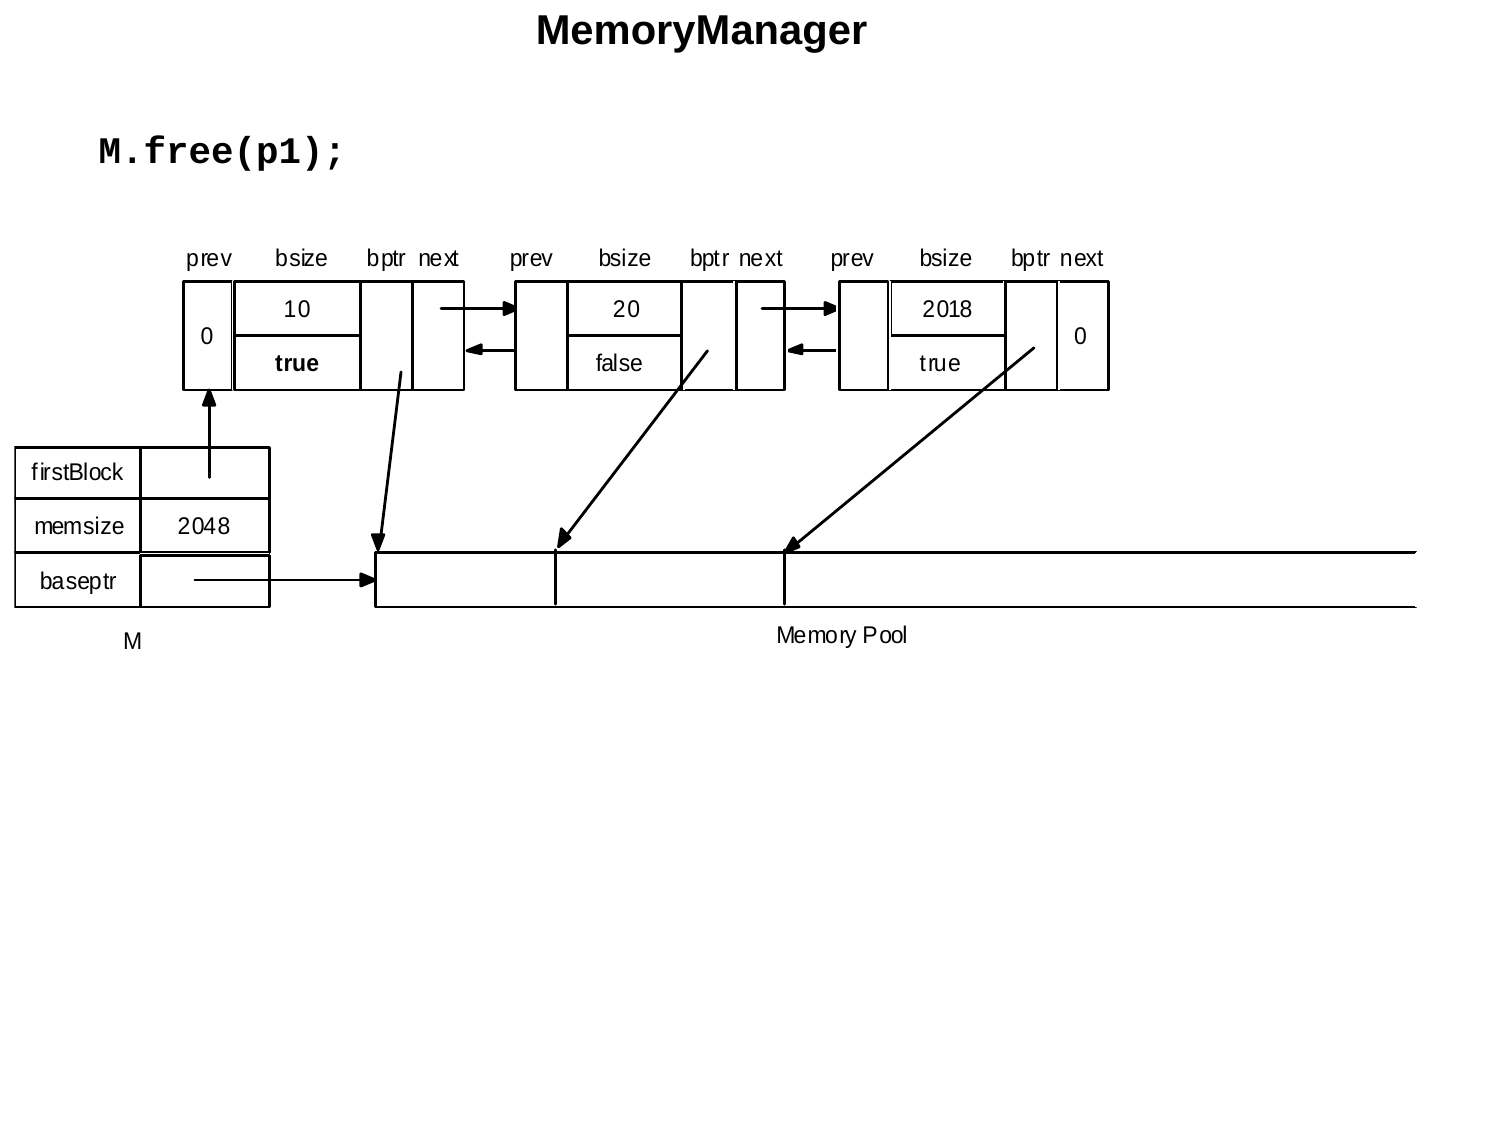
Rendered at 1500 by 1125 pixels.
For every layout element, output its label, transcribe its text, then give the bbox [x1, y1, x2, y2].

text_box MemoryManager [521, 0, 883, 61]
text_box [14, 241, 1447, 659]
text_box M.free(p1); [83, 118, 753, 178]
